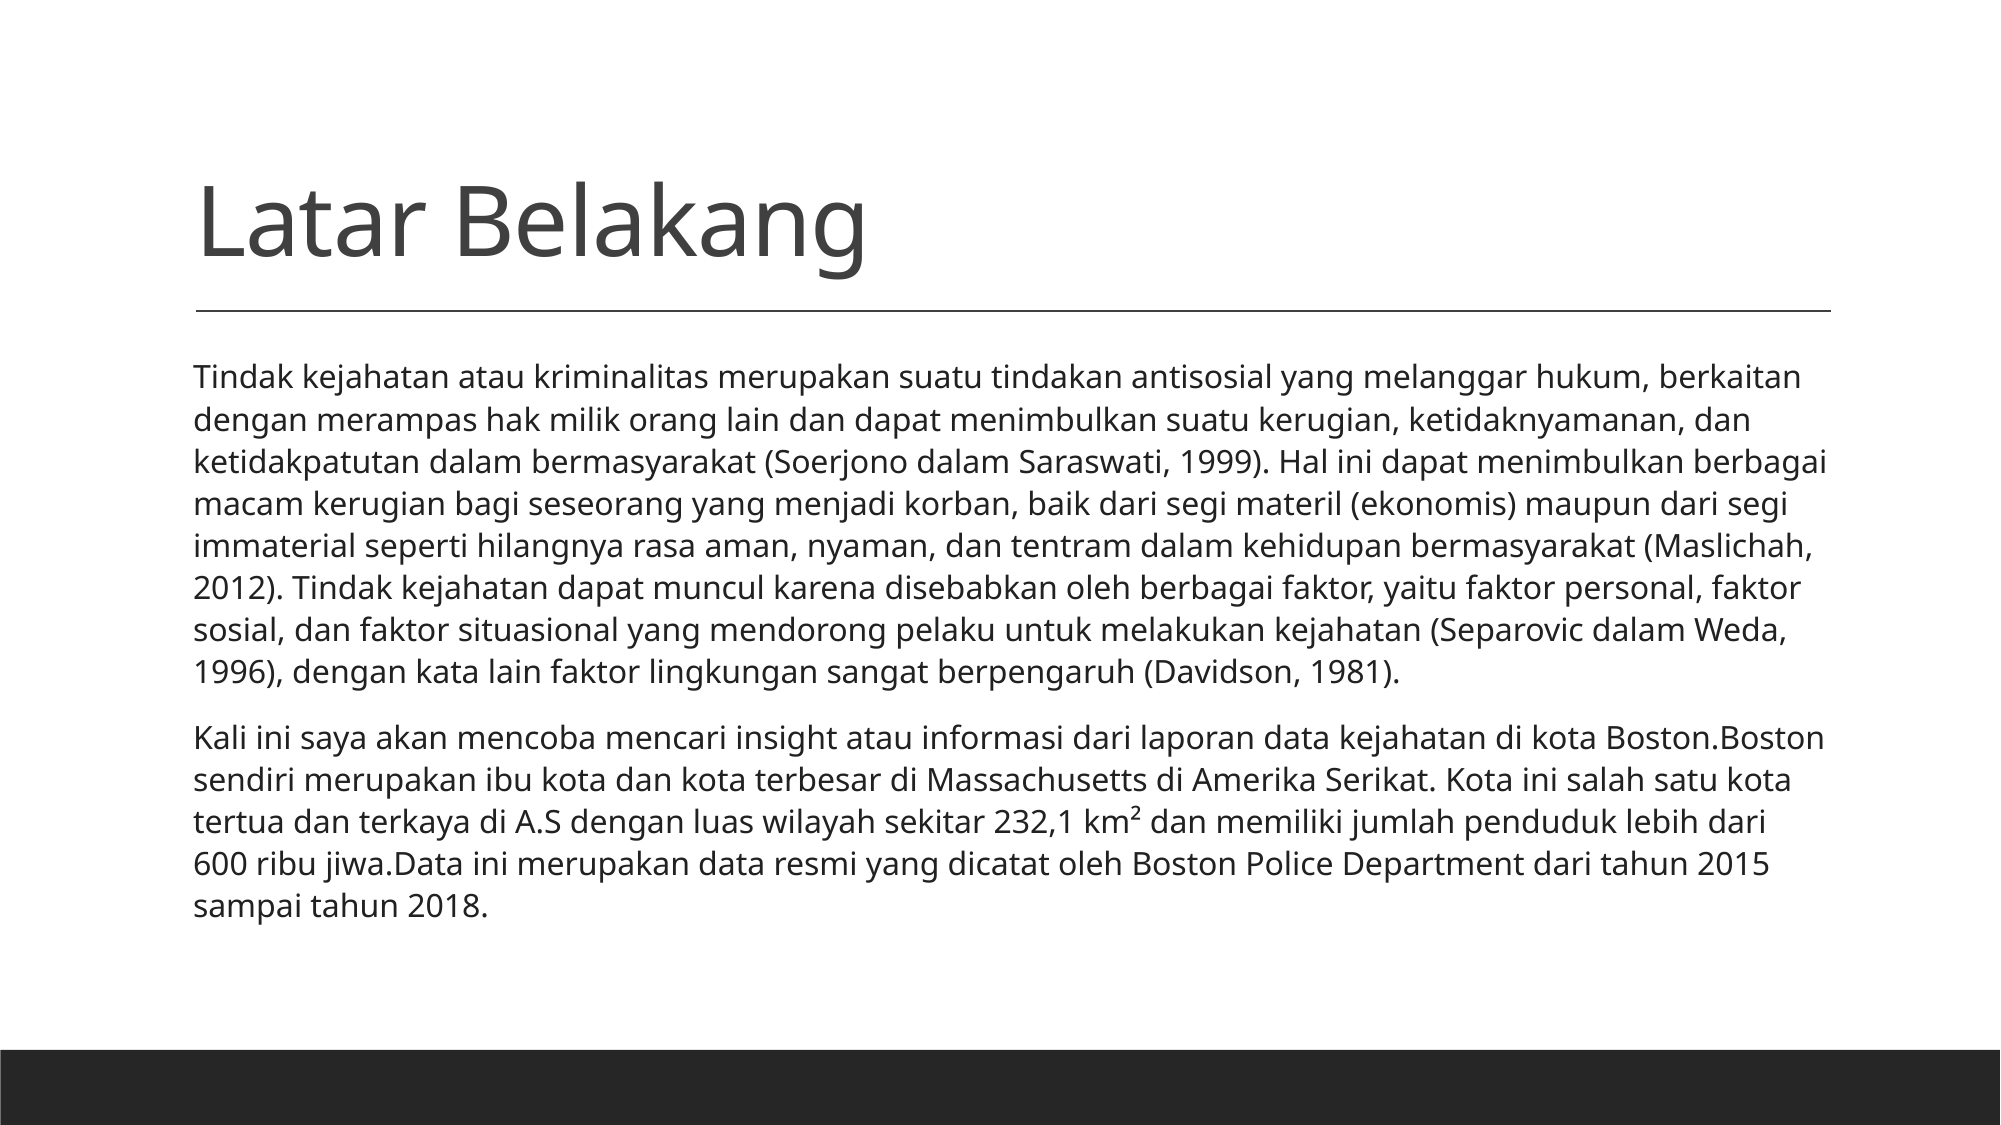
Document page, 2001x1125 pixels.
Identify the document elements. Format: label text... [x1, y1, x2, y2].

title Latar Belakang [180, 47, 1830, 285]
list Tindak kejahatan atau kriminalitas merupakan suatu tindakan antisosial yang melanggar hukum, berkaitan dengan merampas hak milik orang lain dan dapat menimbulkan suatu kerugian, ketidaknyamanan, dan ketidakpatutan dalam bermasyarakat (Soerjono dalam Saraswati, 1999). Hal ini dapat menimbulkan berbagai macam kerugian bagi seseorang yang menjadi korban, baik dari segi materil (ekonomis) maupun dari segi immaterial seperti hilangnya rasa aman, nyaman, dan tentram dalam kehidupan bermasyarakat (Maslichah, 2012). Tindak kejahatan dapat muncul karena disebabkan oleh berbagai faktor, yaitu faktor personal, faktor sosial, dan faktor situasional yang mendorong pelaku untuk melakukan kejahatan (Separovic dalam Weda, 1996), dengan kata lain faktor lingkungan sangat berpengaruh (Davidson, 1981). Kali ini saya akan mencoba mencari insight atau informasi dari laporan data kejahatan di kota Boston.Boston sendiri merupakan ibu kota dan kota terbesar di Massachusetts di Amerika Serikat. Kota ini salah satu kota tertua dan terkaya di A.S dengan luas wilayah sekitar 232,1 km² dan memiliki jumlah penduduk lebih dari 600 ribu jiwa.Data ini merupakan data resmi yang dicatat oleh Boston Police Department dari tahun 2015 sampai tahun 2018. [180, 345, 1830, 963]
